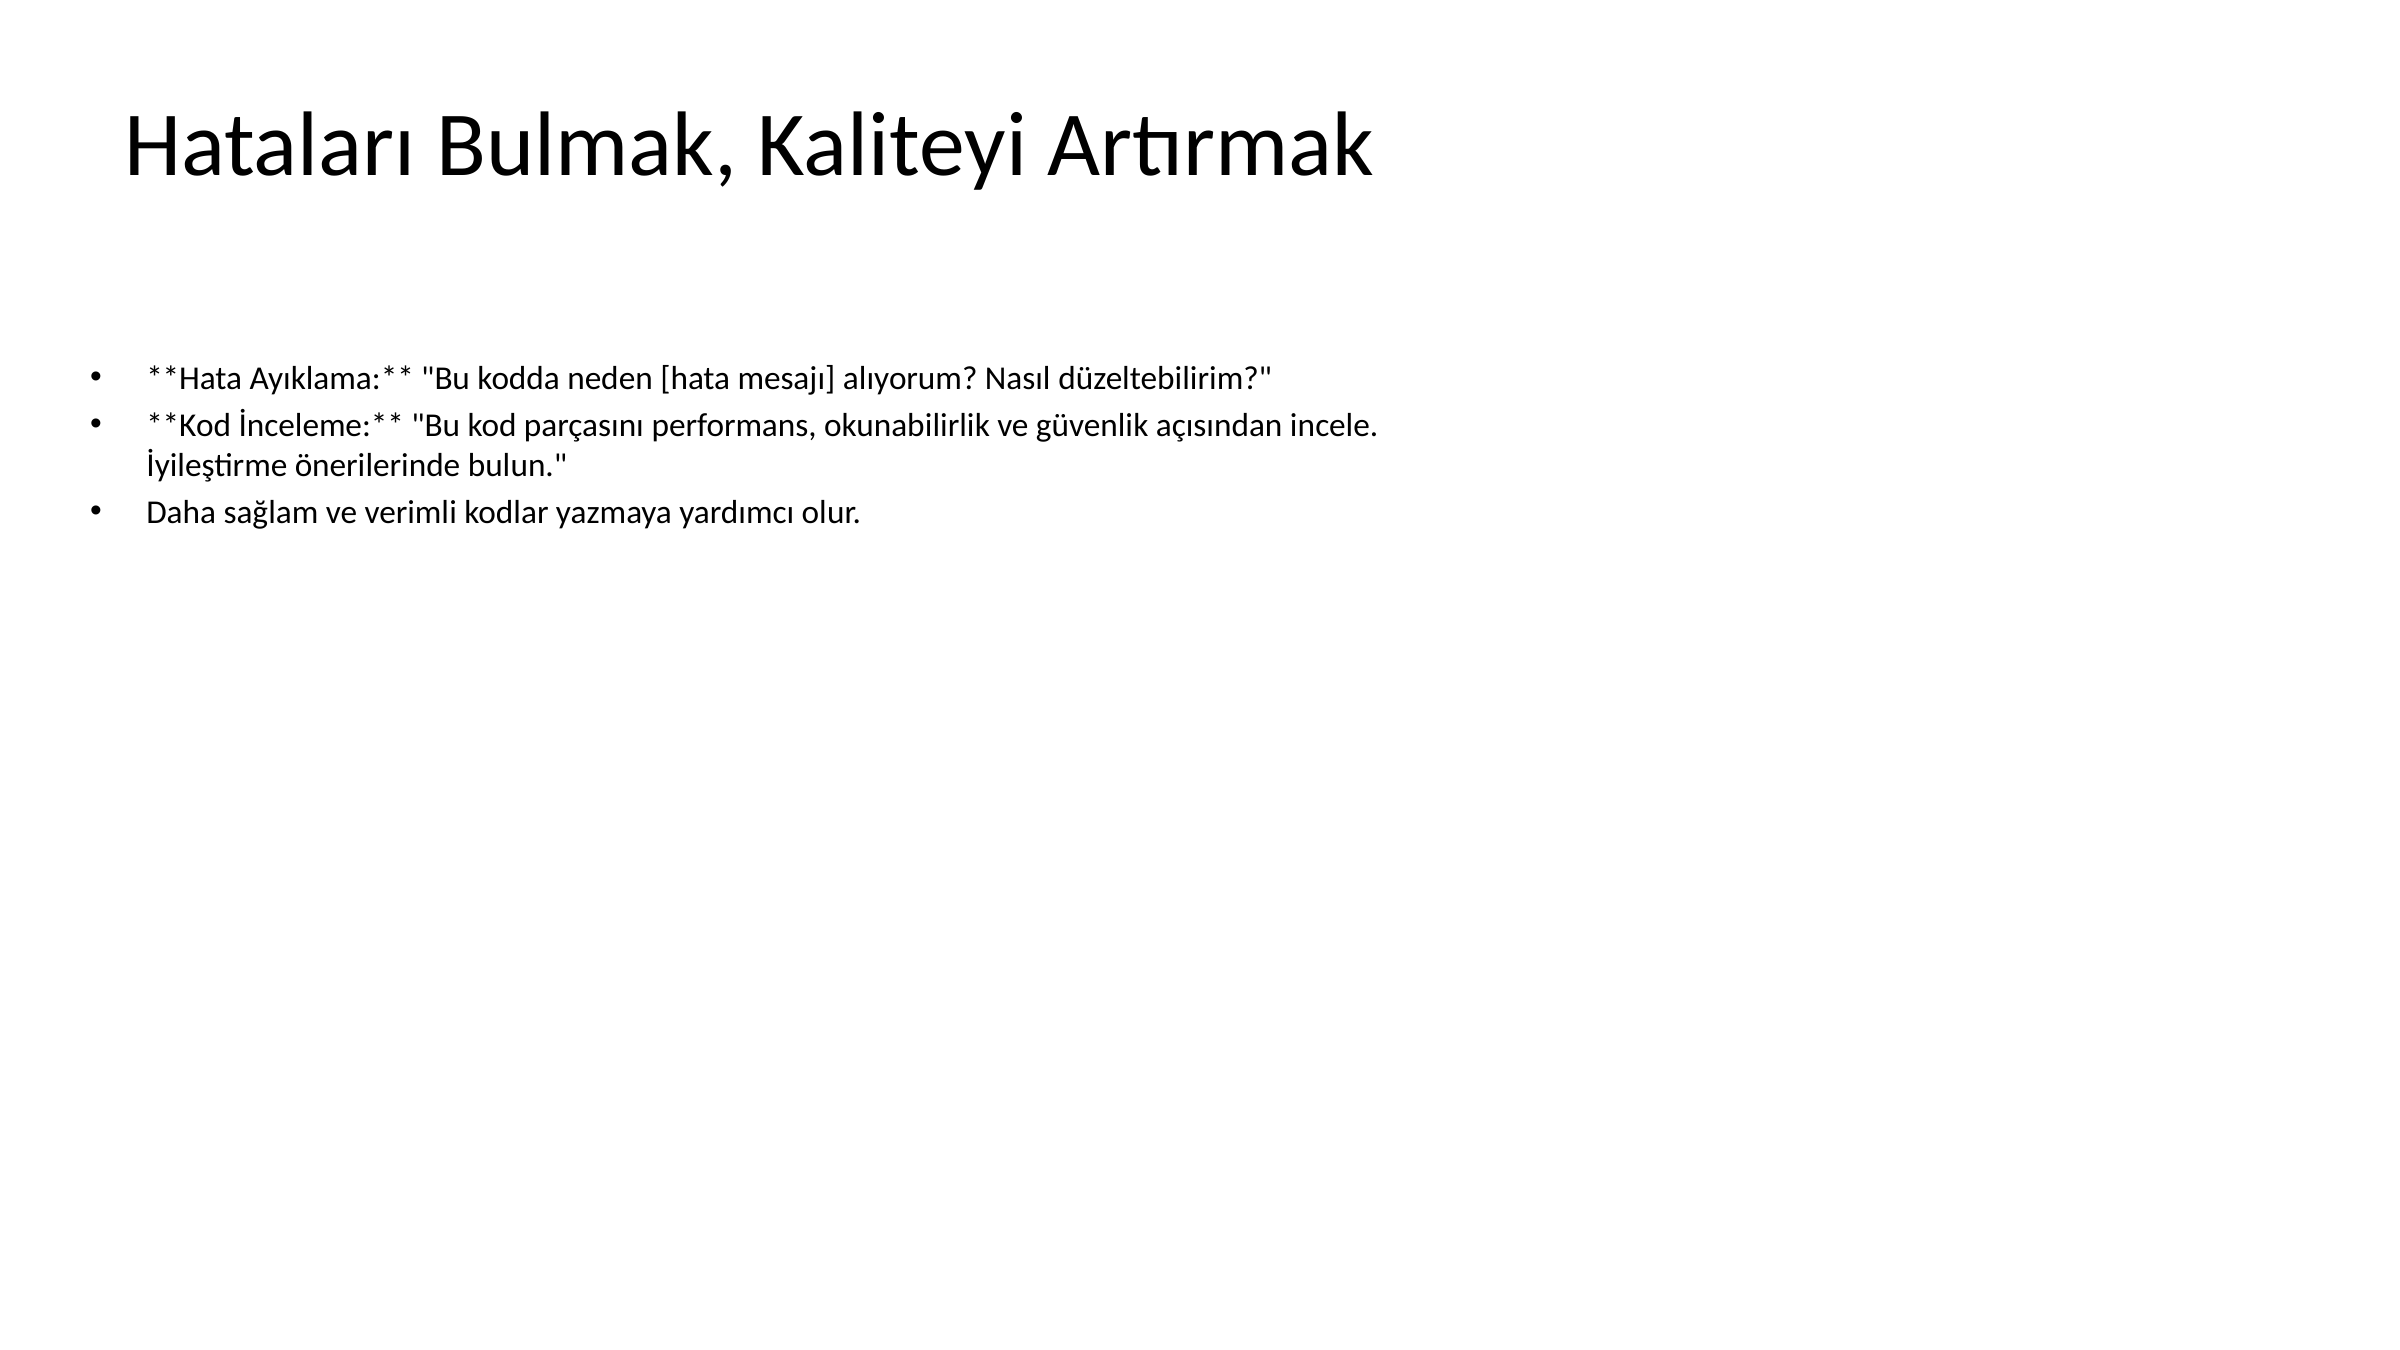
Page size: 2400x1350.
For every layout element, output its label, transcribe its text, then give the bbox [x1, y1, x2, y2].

title Hataları Bulmak, Kaliteyi Artırmak [75, 45, 1425, 233]
list **Hata Ayıklama:** "Bu kodda neden [hata mesajı] alıyorum? Nasıl düzeltebilirim?" **Kod İnceleme:** "Bu kod parçasını performans, okunabilirlik ve güvenlik açısından incele. İyileştirme önerilerinde bulun." Daha sağlam ve verimli kodlar yazmaya yardımcı olur. [75, 262, 1425, 1005]
